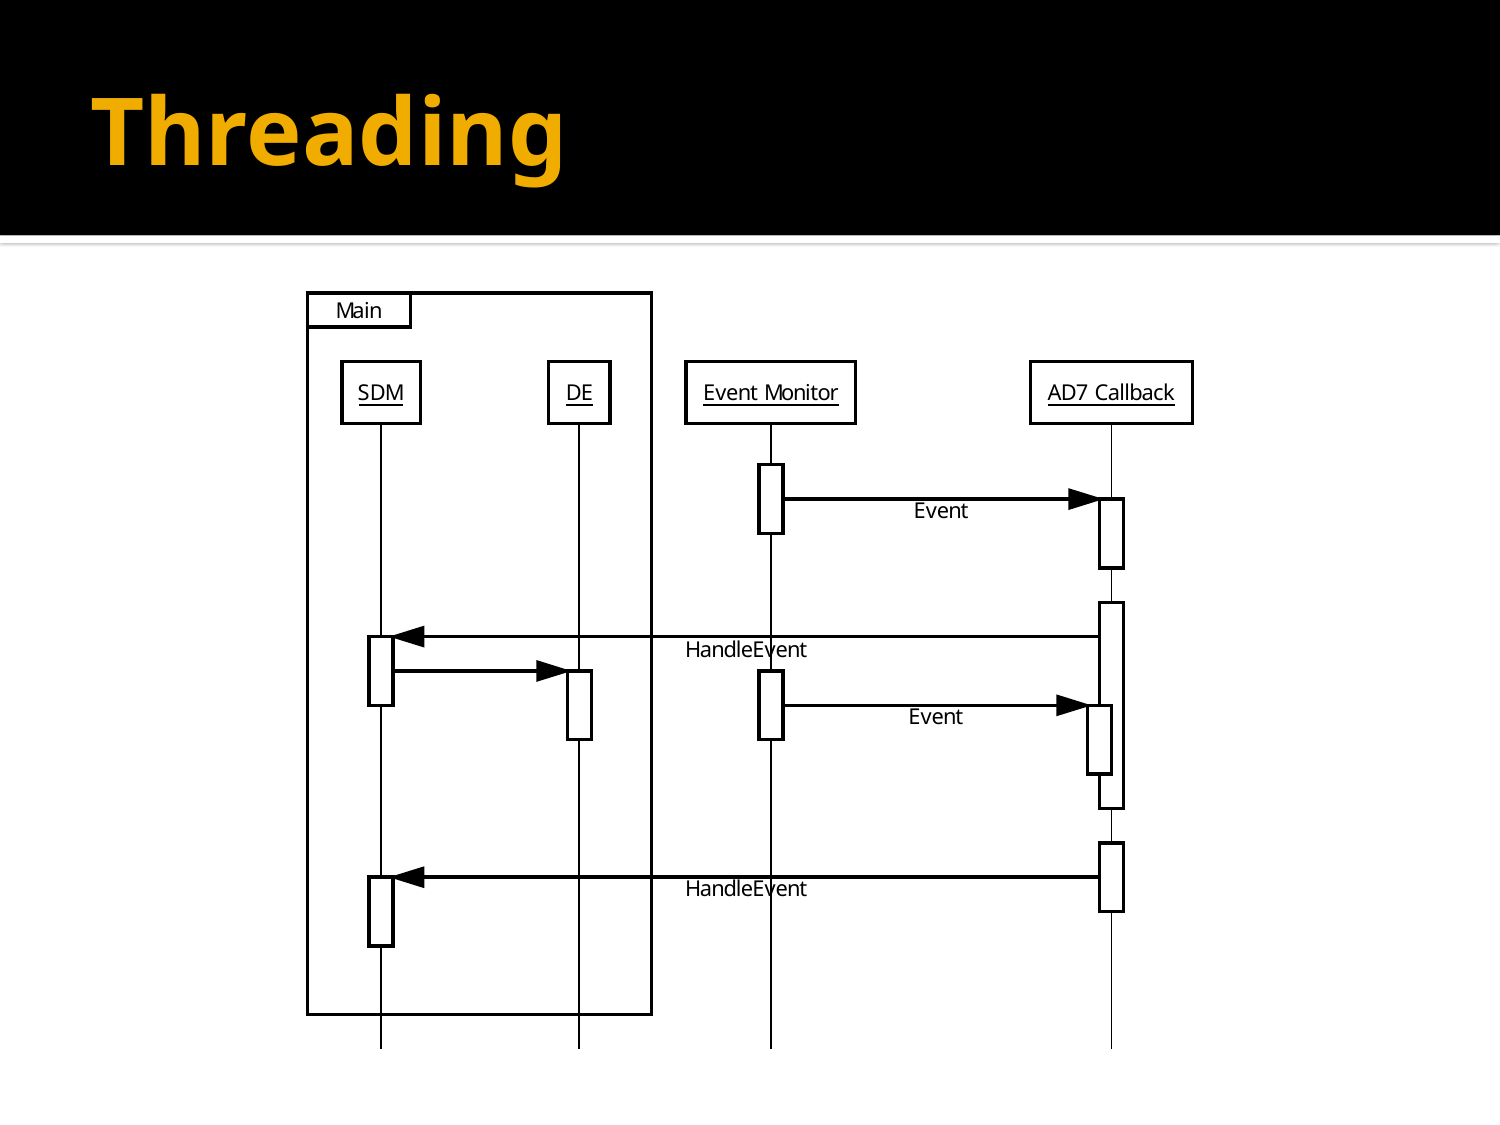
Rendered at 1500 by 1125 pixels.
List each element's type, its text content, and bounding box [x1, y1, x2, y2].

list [305, 291, 1195, 1050]
title Threading [75, 25, 1425, 231]
